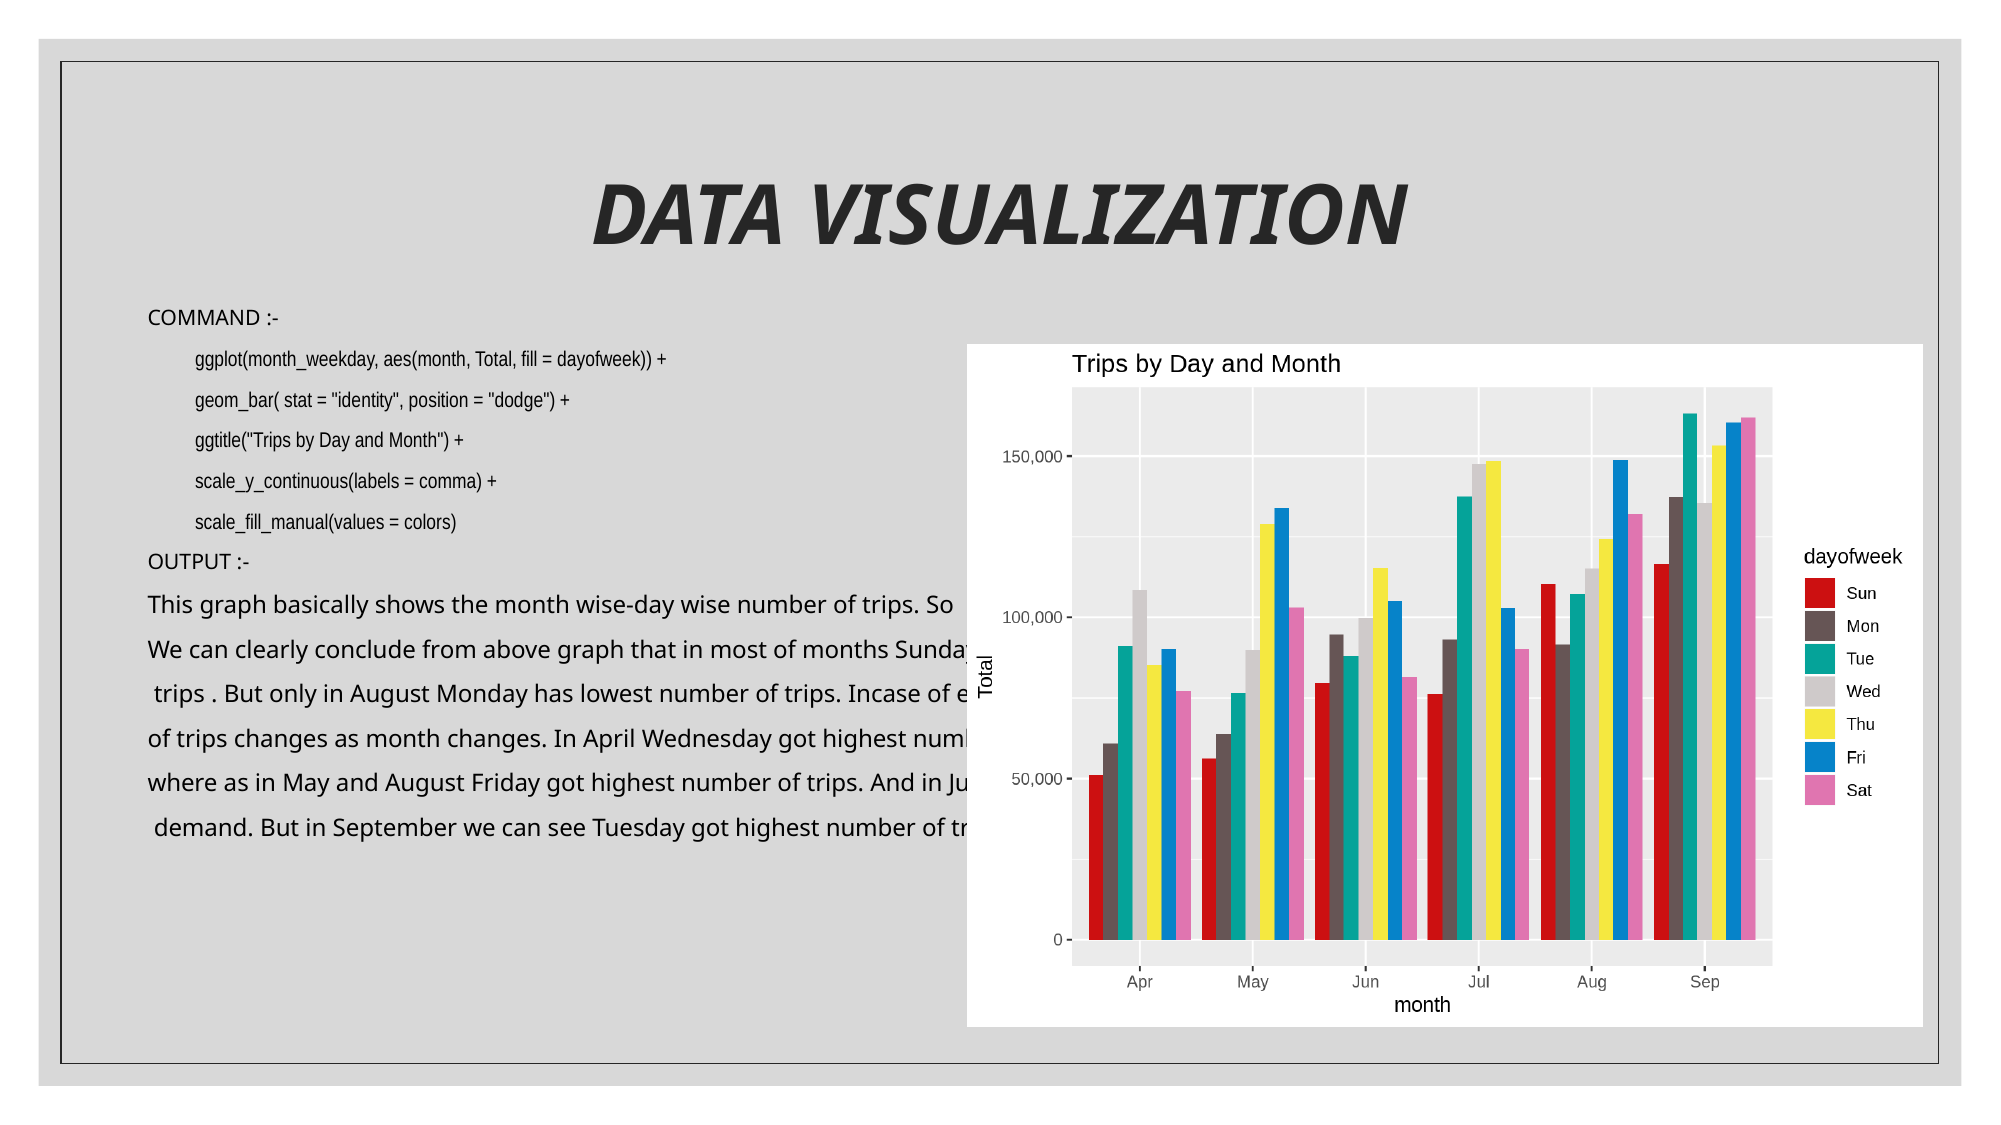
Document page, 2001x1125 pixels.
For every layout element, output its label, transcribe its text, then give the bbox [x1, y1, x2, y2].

list COMMAND :- ggplot(month_weekday, aes(month, Total, fill = dayofweek)) + geom_bar( stat = "identity", position = "dodge") + ggtitle("Trips by Day and Month") + scale_y_continuous(labels = comma) + scale_fill_manual(values = colors) OUTPUT :- This graph basically shows the month wise-day wise number of trips. So We can clearly conclude from above graph that in most of months Sunday has very lowest number of trips . But only in August Monday has lowest number of trips. Incase of every month highest number of trips changes as month changes. In April Wednesday got highest number of trips , where as in May and August Friday got highest number of trips. And in June-July on Thursday has highest demand. But in September we can see Tuesday got highest number of trips. [132, 294, 1825, 977]
title DATA VISUALIZATION [174, 105, 1825, 294]
picture [967, 344, 1923, 1028]
